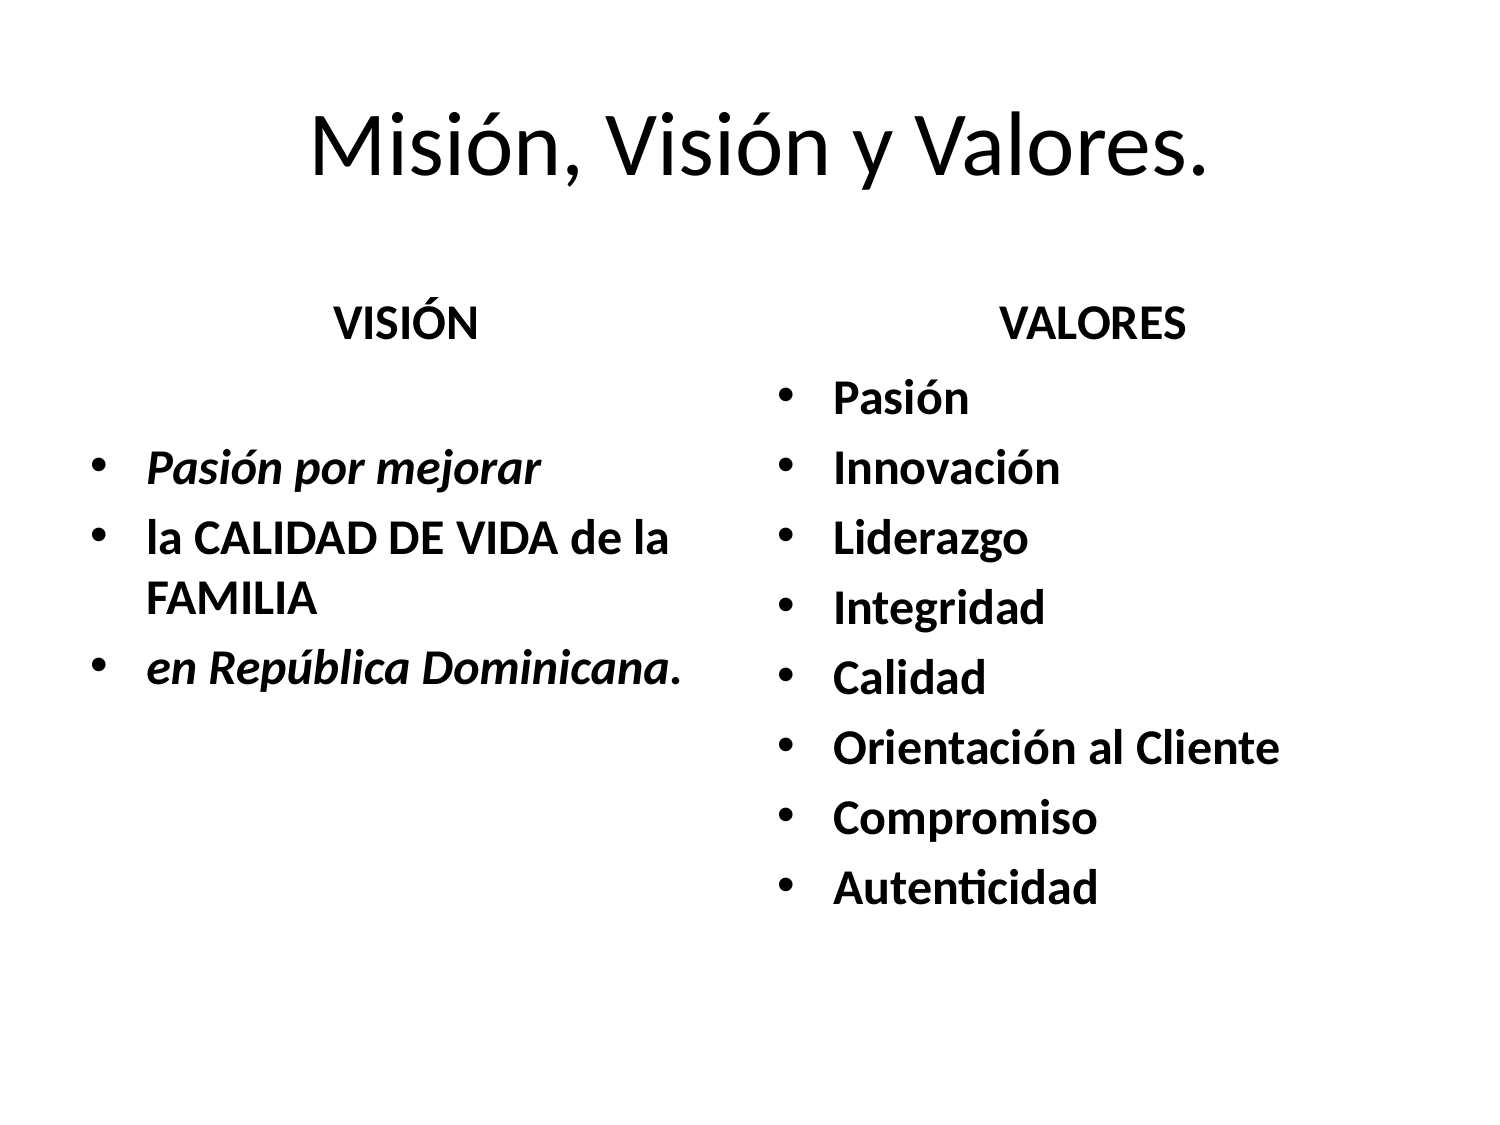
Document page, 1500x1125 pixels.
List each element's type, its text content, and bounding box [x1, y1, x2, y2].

list Pasión Innovación Liderazgo Integridad Calidad Orientación al Cliente Compromiso Autenticidad [761, 356, 1425, 1005]
list Pasión por mejorar la CALIDAD DE VIDA de la FAMILIA en República Dominicana. [75, 356, 738, 1005]
list VALORES [761, 251, 1425, 356]
title Misión, Visión y Valores. [75, 45, 1425, 233]
list VISIÓN [75, 251, 738, 356]
